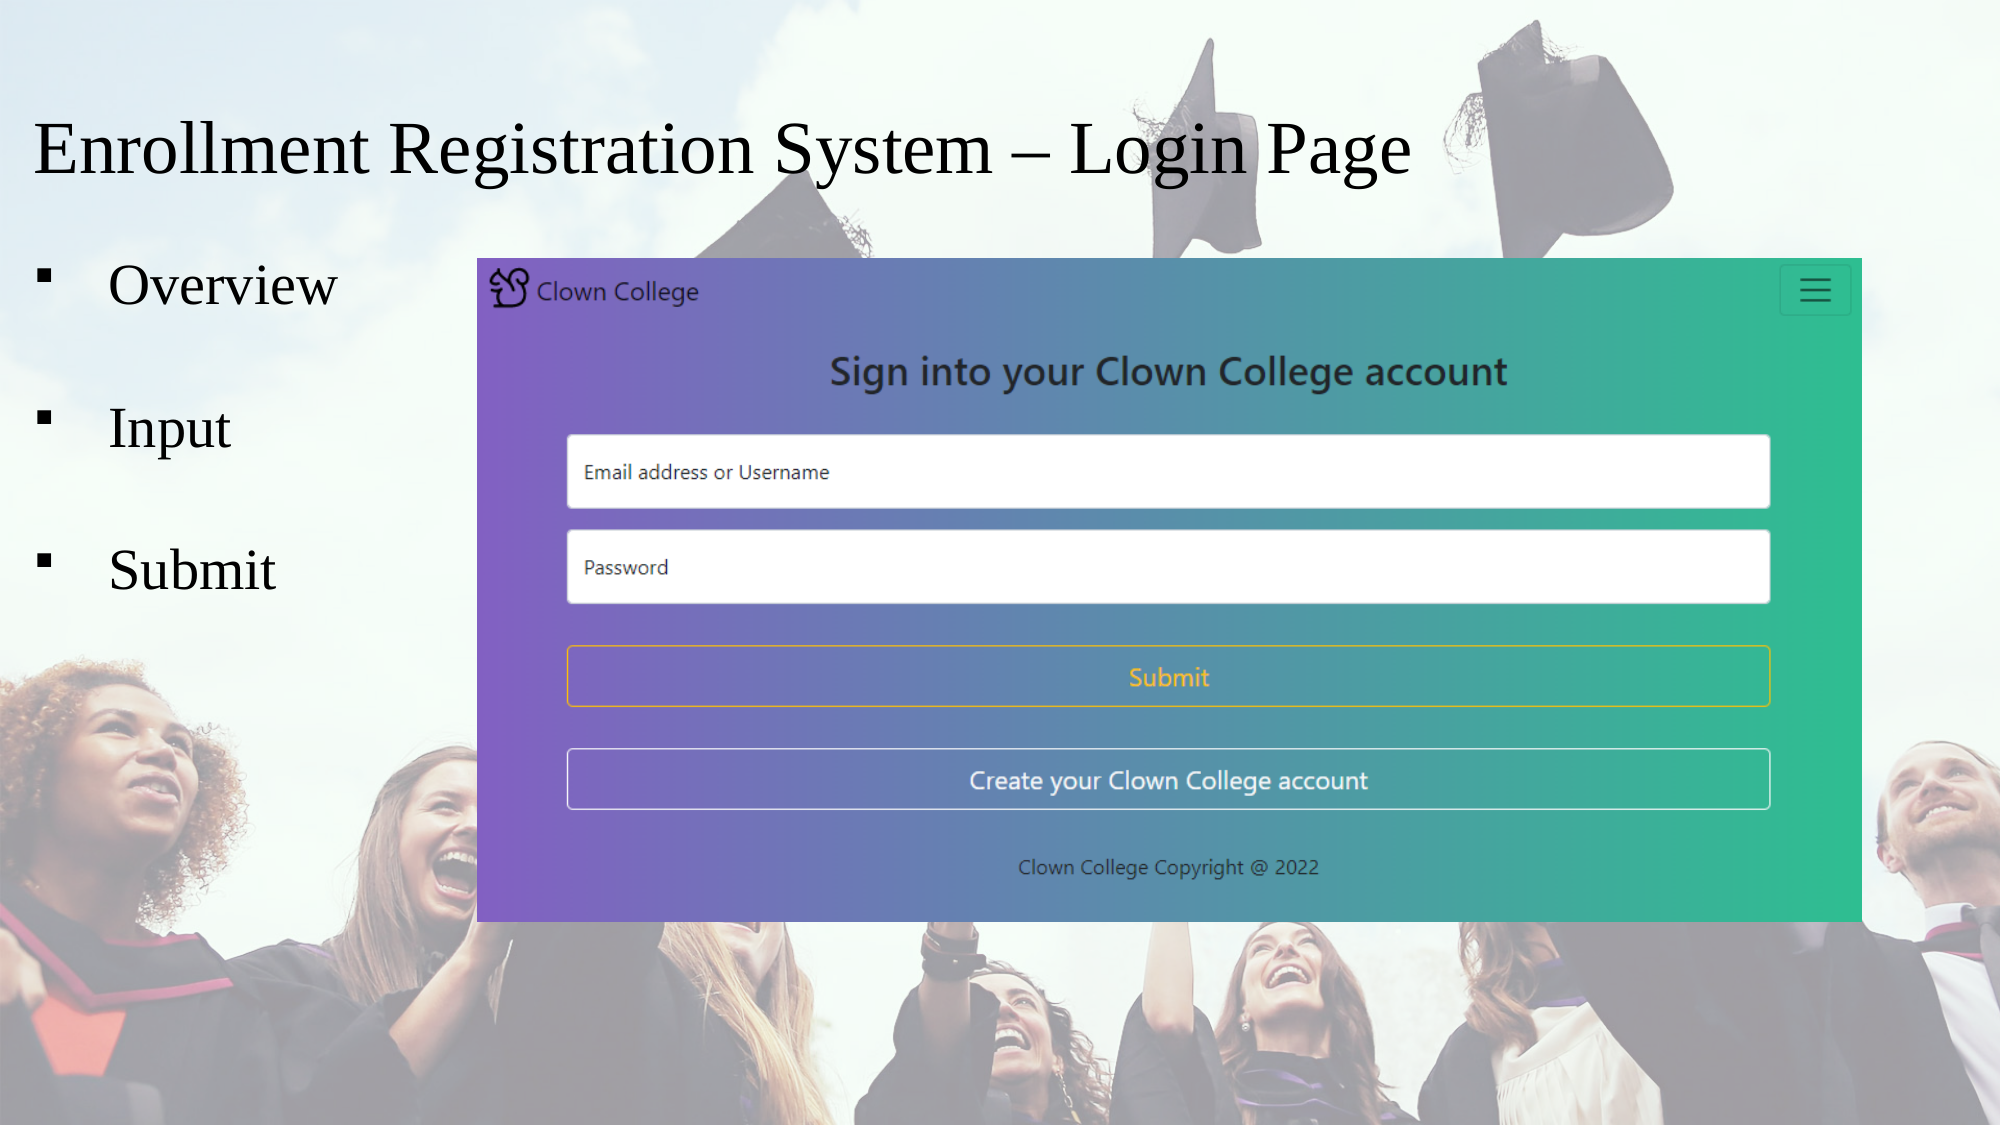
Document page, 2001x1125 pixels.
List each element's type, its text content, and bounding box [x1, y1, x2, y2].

title Enrollment Registration System – Login Page [18, 0, 1556, 197]
picture [477, 258, 1862, 922]
list Overview Input Submit [18, 203, 1644, 1043]
